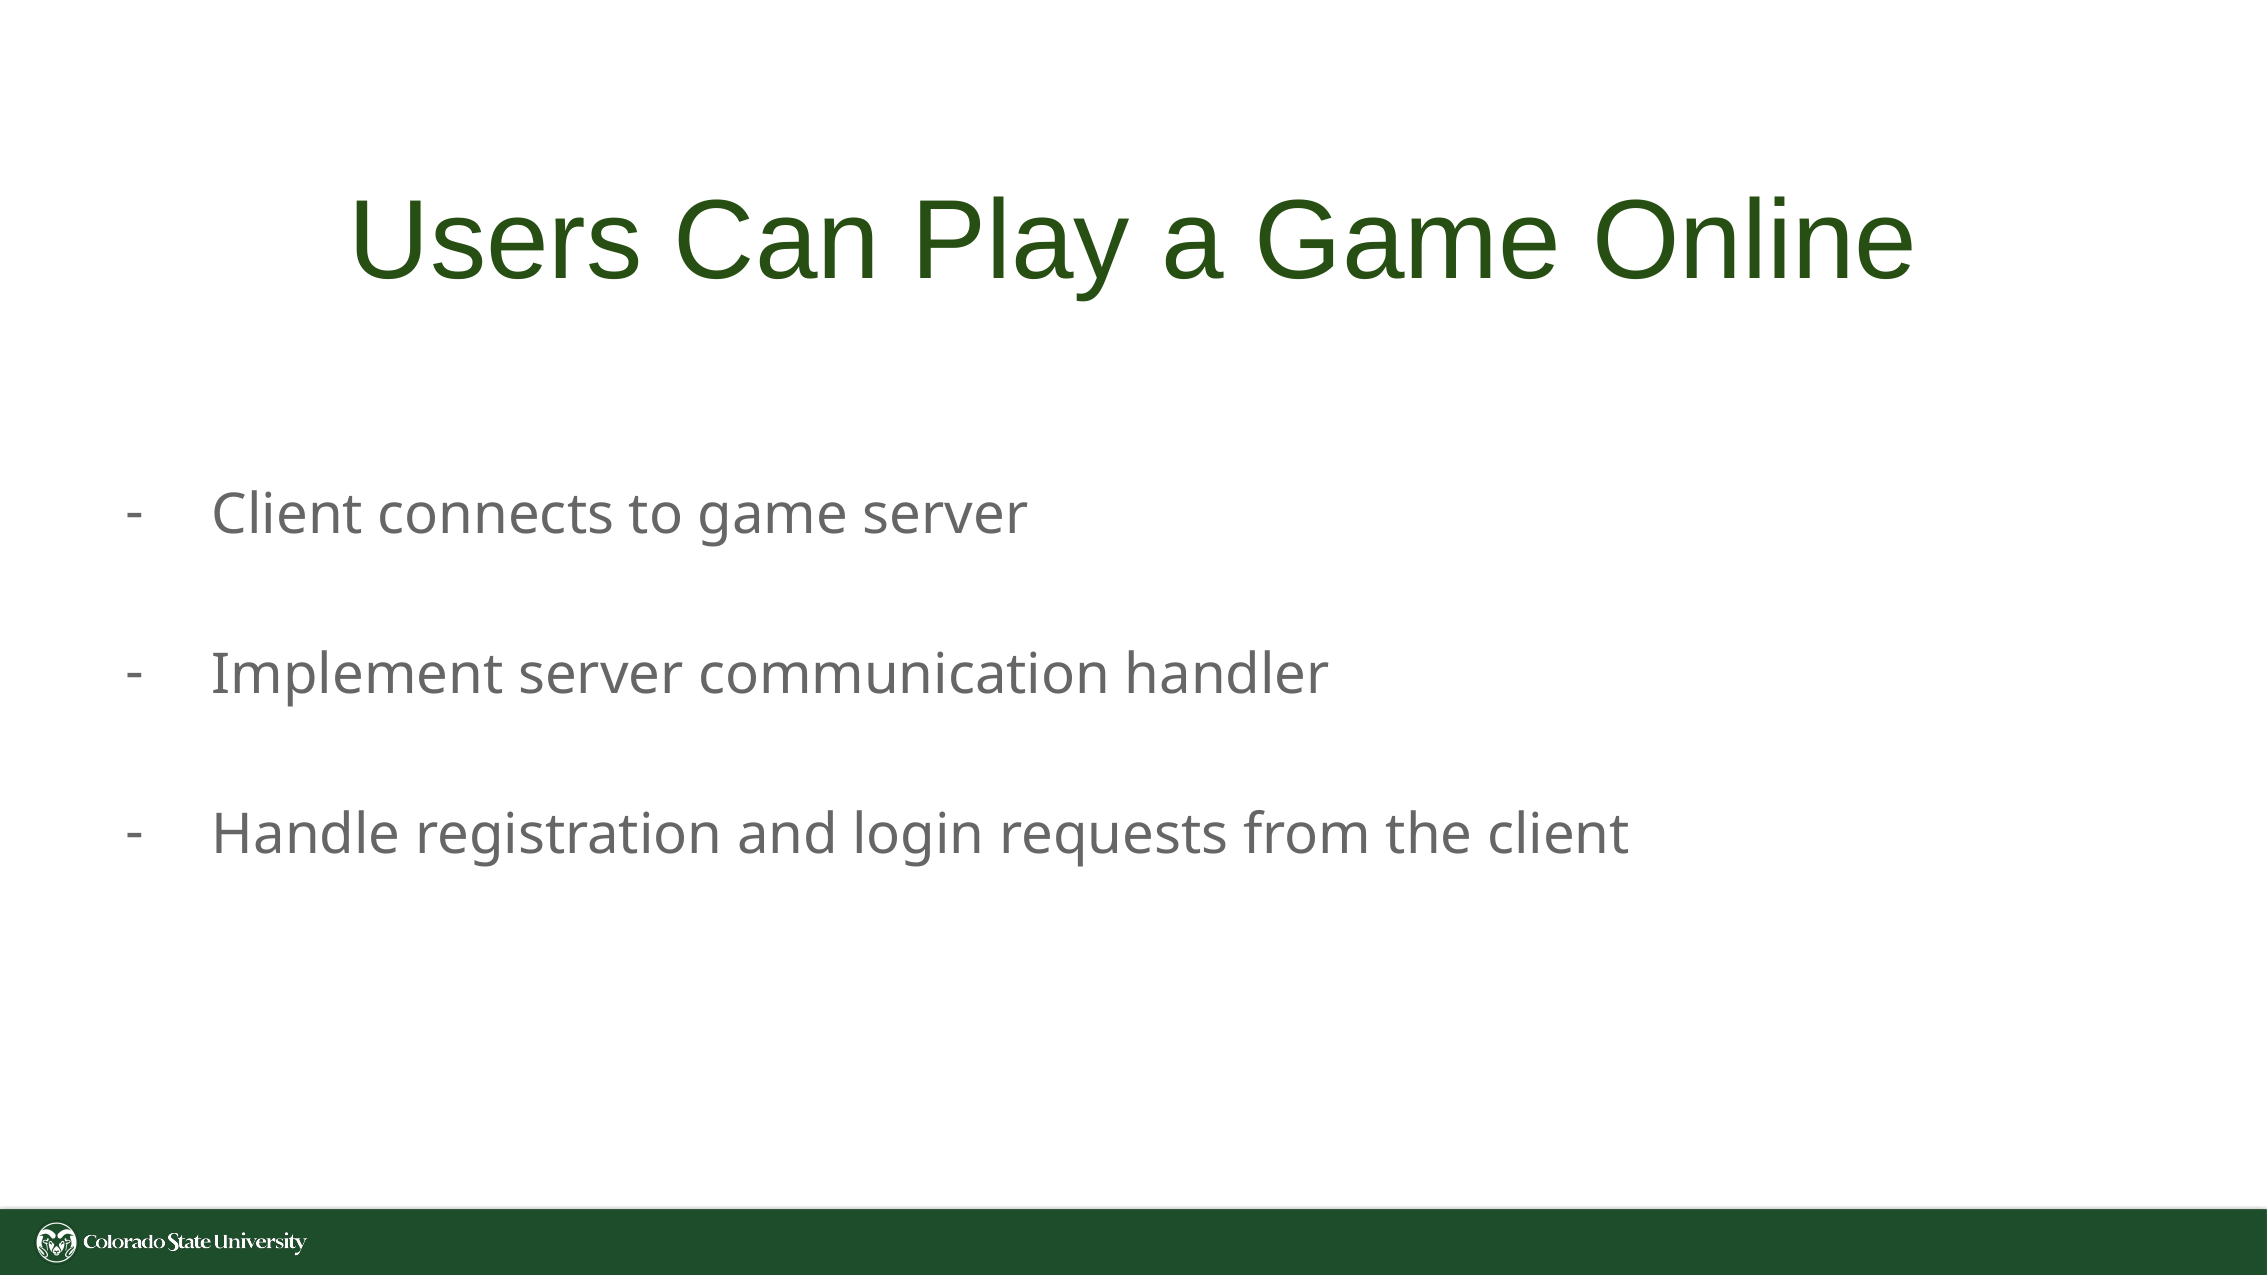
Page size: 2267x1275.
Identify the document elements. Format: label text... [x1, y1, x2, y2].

picture [24, 1209, 319, 1275]
text_box Client connects to game server Implement server communication handler Handle registration and login requests from the client [102, 472, 2164, 803]
text_box Users Can Play a Game Online [102, 143, 2164, 311]
